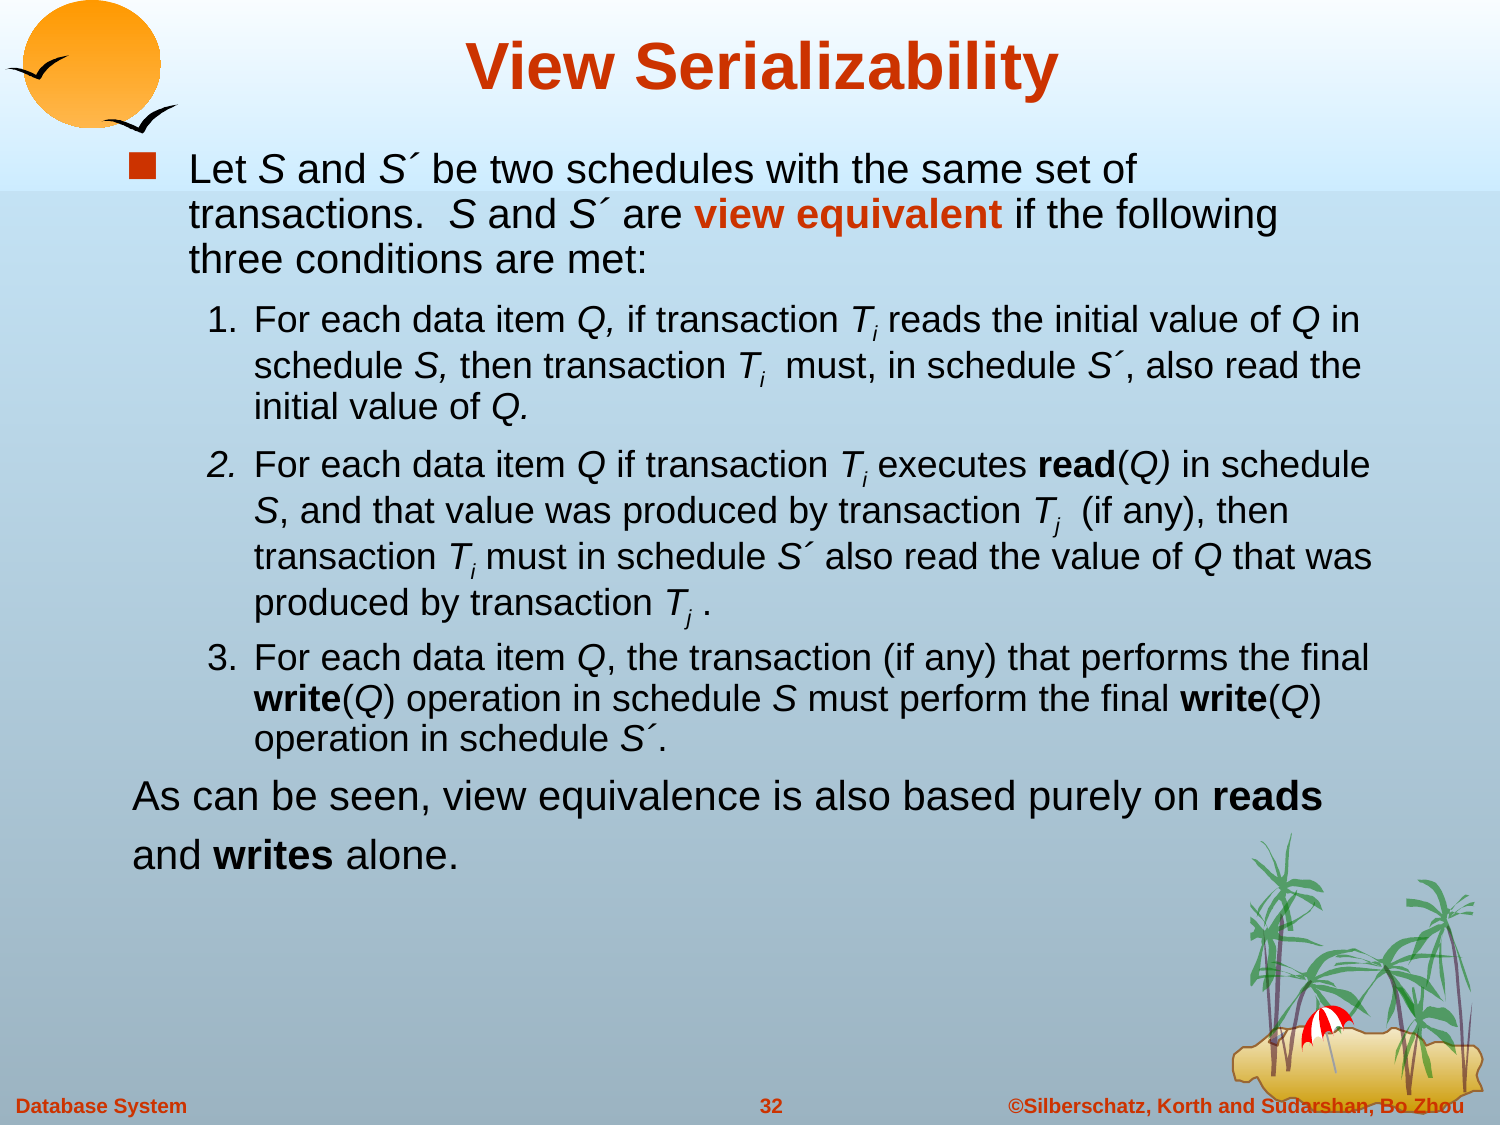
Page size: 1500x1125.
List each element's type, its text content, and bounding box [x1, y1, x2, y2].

title View Serializability [100, 10, 1426, 111]
list Let S and S´ be two schedules with the same set of transactions. S and S´ are view equivalent if the following three conditions are met: 1. For each data item Q, if transaction Ti reads the initial value of Q in schedule S, then transaction Ti must, in schedule S´, also read the initial value of Q. 2. For each data item Q if transaction Ti executes read(Q) in schedule S, and that value was produced by transaction Tj (if any), then transaction Ti must in schedule S´ also read the value of Q that was produced by transaction Tj . 3. For each data item Q, the transaction (if any) that performs the final write(Q) operation in schedule S must perform the final write(Q) operation in schedule S´. As can be seen, view equivalence is also based purely on reads and writes alone. [117, 139, 1388, 926]
